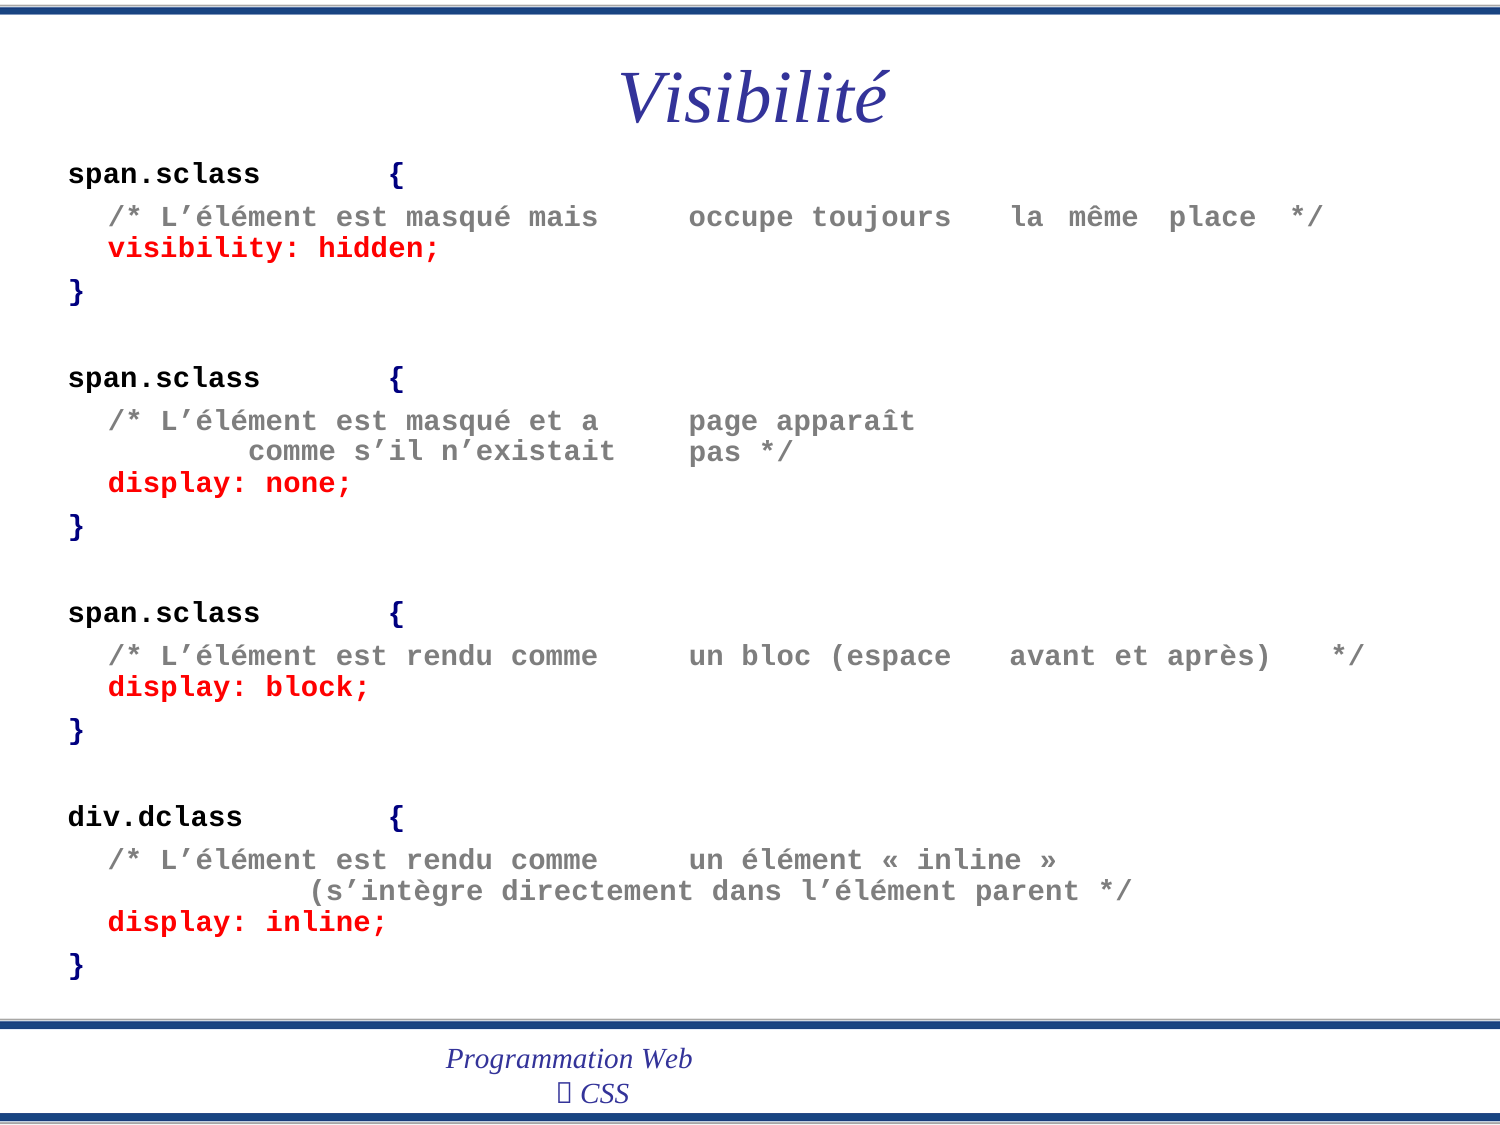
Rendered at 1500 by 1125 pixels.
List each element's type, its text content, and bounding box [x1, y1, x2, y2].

text_box span.sclass [65, 363, 295, 401]
text_box /* L’élément est rendu comme display: block; [105, 641, 677, 710]
text_box span.sclass [65, 159, 295, 197]
text_box } [65, 511, 95, 549]
text_box { [385, 597, 415, 636]
text_box */ [1328, 641, 1378, 679]
text_box place [1166, 202, 1276, 240]
text_box } [65, 950, 95, 988]
text_box display: inline; [105, 907, 436, 945]
text_box } [65, 276, 95, 314]
text_box /* L’élément est masqué mais visibility: hidden; [105, 202, 677, 271]
text_box Visibilité [615, 58, 896, 139]
text_box un élément « inline » [686, 845, 1118, 876]
text_box la [1006, 202, 1056, 240]
text_box avant et après) [1007, 641, 1318, 679]
text_box un bloc (espace [686, 641, 997, 679]
text_box { [385, 363, 415, 401]
text_box { [385, 801, 415, 840]
text_box [0, 1017, 1500, 1030]
text_box */ [1287, 202, 1337, 240]
text_box } [65, 715, 95, 753]
text_box /* L’élément est rendu comme [105, 845, 676, 883]
text_box div.dclass [65, 801, 275, 840]
text_box Programmation Web  CSS [443, 1042, 695, 1115]
text_box [0, 1113, 1500, 1125]
text_box /* L’élément est masqué et a comme s’il n’existait display: none; [105, 406, 677, 506]
text_box [0, 3, 1500, 15]
text_box { [385, 159, 415, 197]
text_box (s’intègre directement dans l’élément parent */ [306, 876, 1257, 914]
text_box même [1066, 202, 1156, 240]
text_box occupe toujours [686, 202, 996, 240]
text_box page apparaît pas */ [686, 406, 957, 475]
text_box span.sclass [65, 597, 295, 636]
